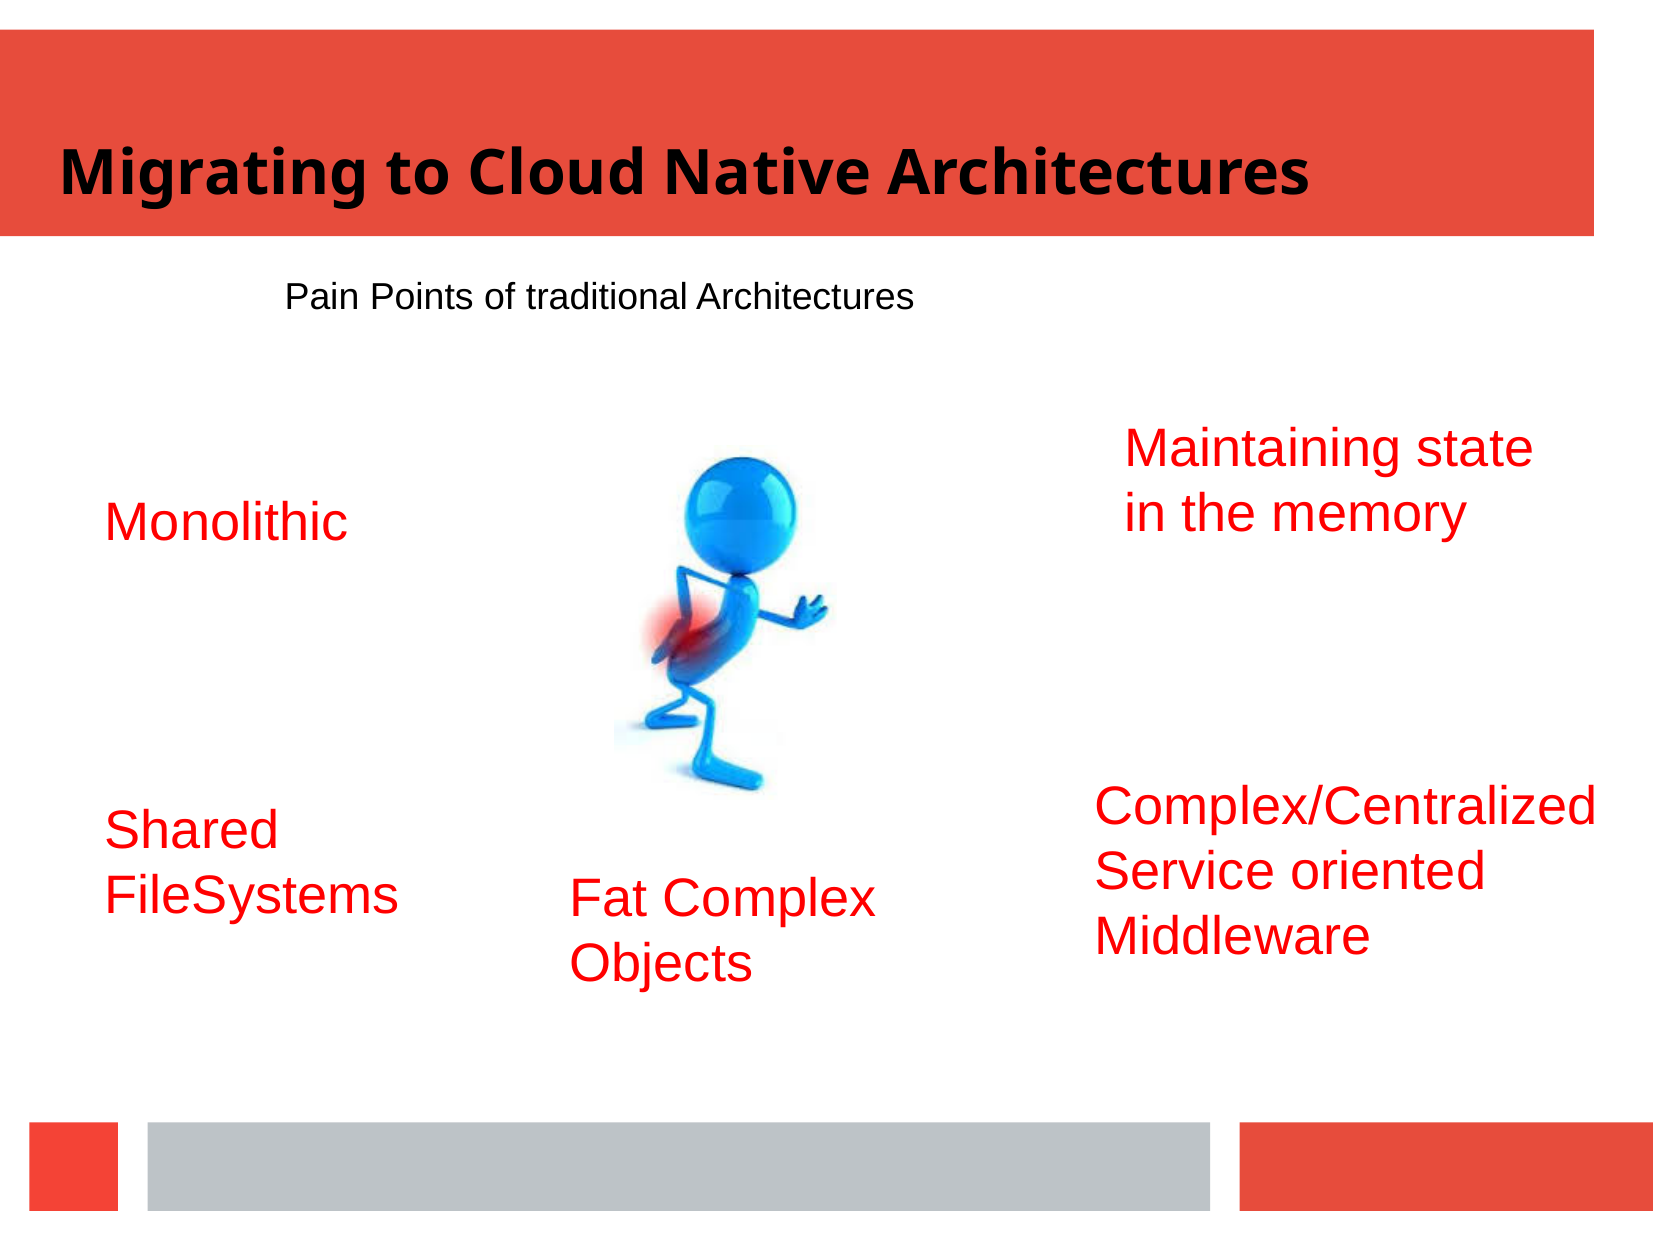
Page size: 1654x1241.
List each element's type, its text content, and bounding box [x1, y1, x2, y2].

text_box Complex/Centralized Service oriented Middleware [1079, 763, 1650, 961]
text_box Monolithic [90, 478, 430, 601]
text_box Migrating to Cloud Native Architectures [58, 59, 1594, 207]
picture [614, 444, 837, 801]
text_box Shared FileSystems [89, 786, 430, 991]
text_box Maintaining state in the memory [1109, 405, 1605, 571]
text_box Pain Points of traditional Architectures [0, 264, 1378, 376]
text_box Fat Complex Objects [554, 855, 894, 1059]
